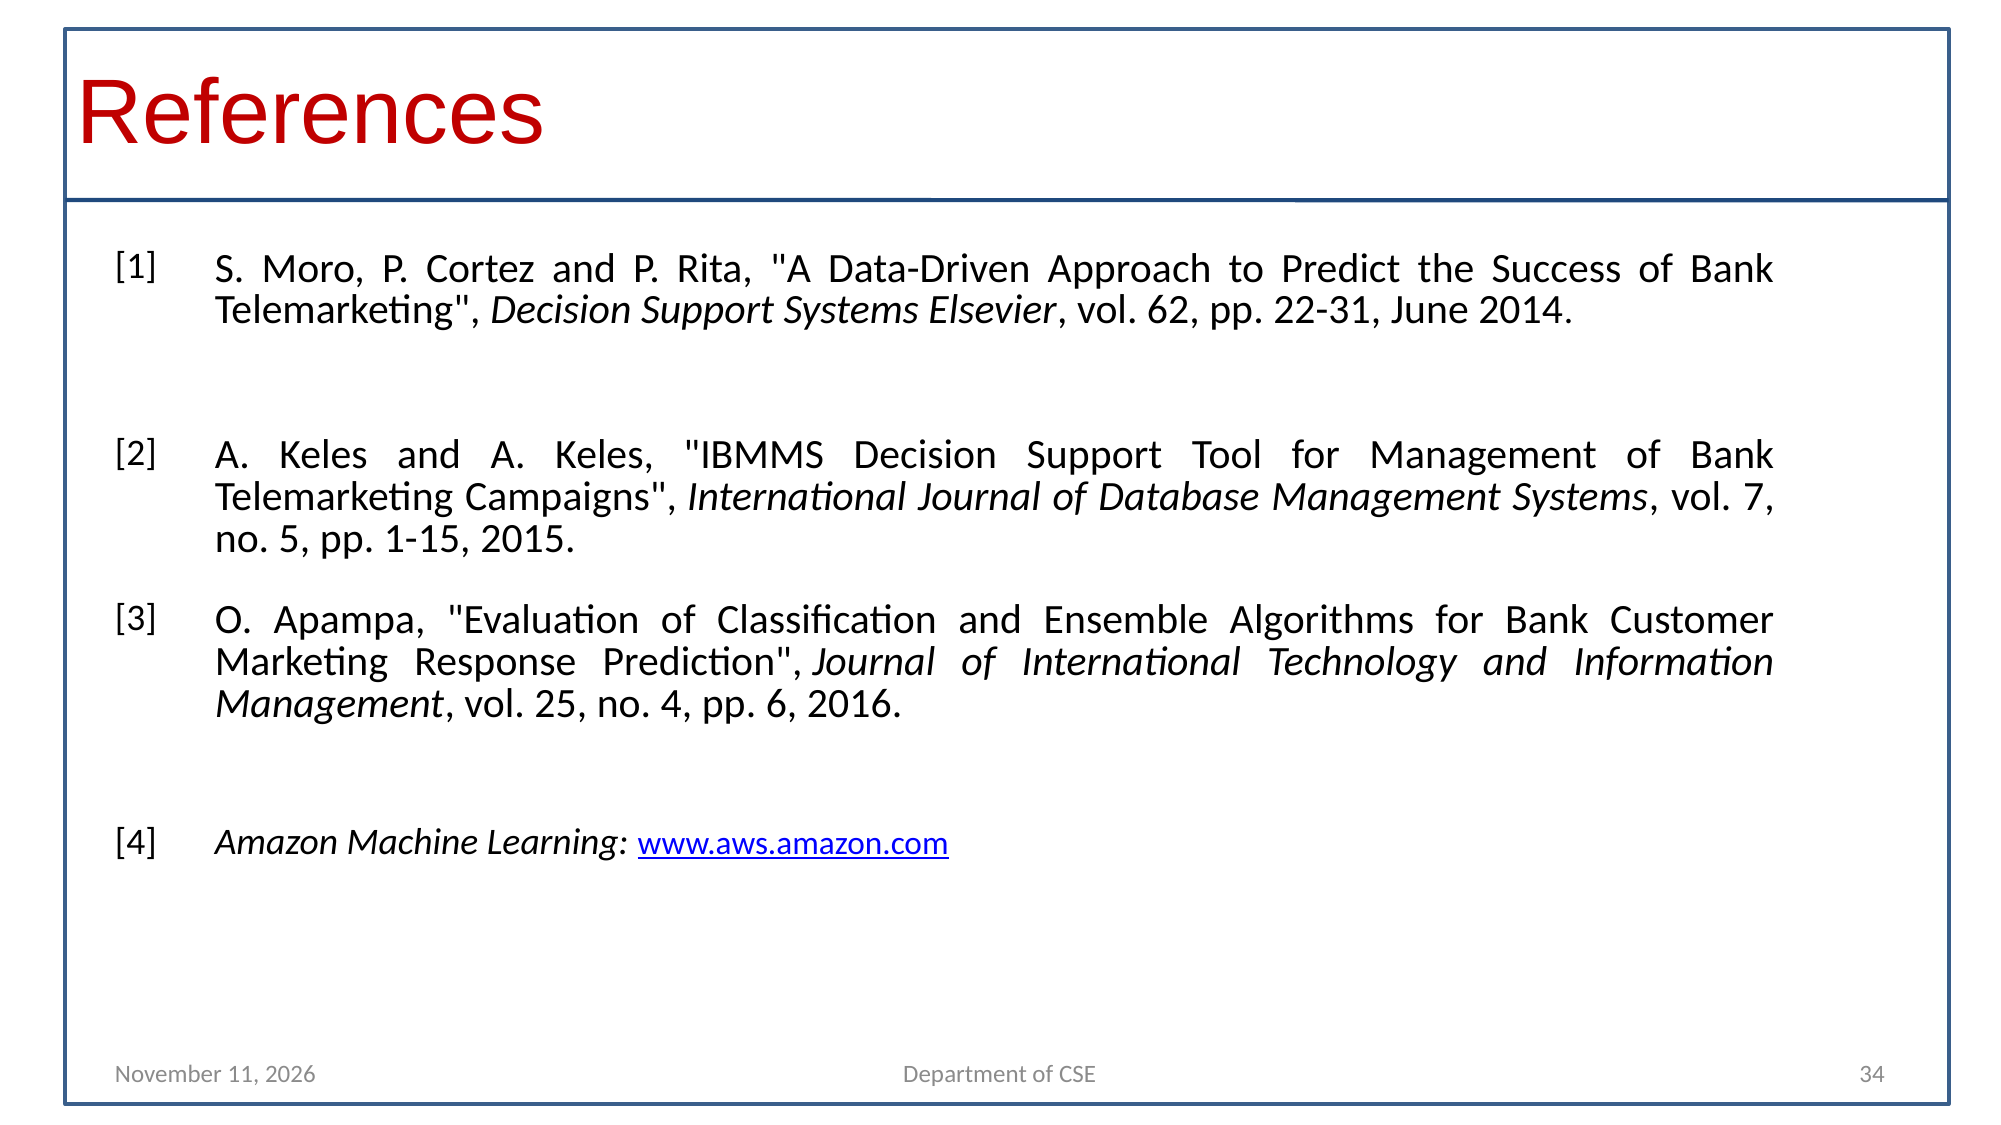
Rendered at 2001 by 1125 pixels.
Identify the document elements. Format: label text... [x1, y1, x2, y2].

table_cell [4] [100, 819, 200, 991]
table_cell Amazon Machine Learning: www.aws.amazon.com [200, 819, 1790, 991]
table_header S. Moro, P. Cortez and P. Rita, "A Data-Driven Approach to Predict the Success of Bank Telemarketing", Decision Support Systems Elsevier, vol. 62, pp. 22-31, June 2014. [200, 243, 1790, 430]
table_cell A. Keles and A. Keles, "IBMMS Decision Support Tool for Management of Bank Telemarketing Campaigns", International Journal of Database Management Systems, vol. 7, no. 5, pp. 1-15, 2015. [200, 430, 1790, 595]
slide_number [99, 1042, 567, 1103]
table_cell [3] [100, 595, 200, 819]
table_cell [2] [100, 430, 200, 595]
slide_number 34 [1433, 1042, 1900, 1103]
table_cell O. Apampa, "Evaluation of Classification and Ensemble Algorithms for Bank Customer Marketing Response Prediction", Journal of International Technology and Information Management, vol. 25, no. 4, pp. 6, 2016. [200, 595, 1790, 819]
footer Department of CSE [683, 1042, 1317, 1103]
table_header [1] [100, 243, 200, 430]
text_box References [61, 22, 1434, 192]
